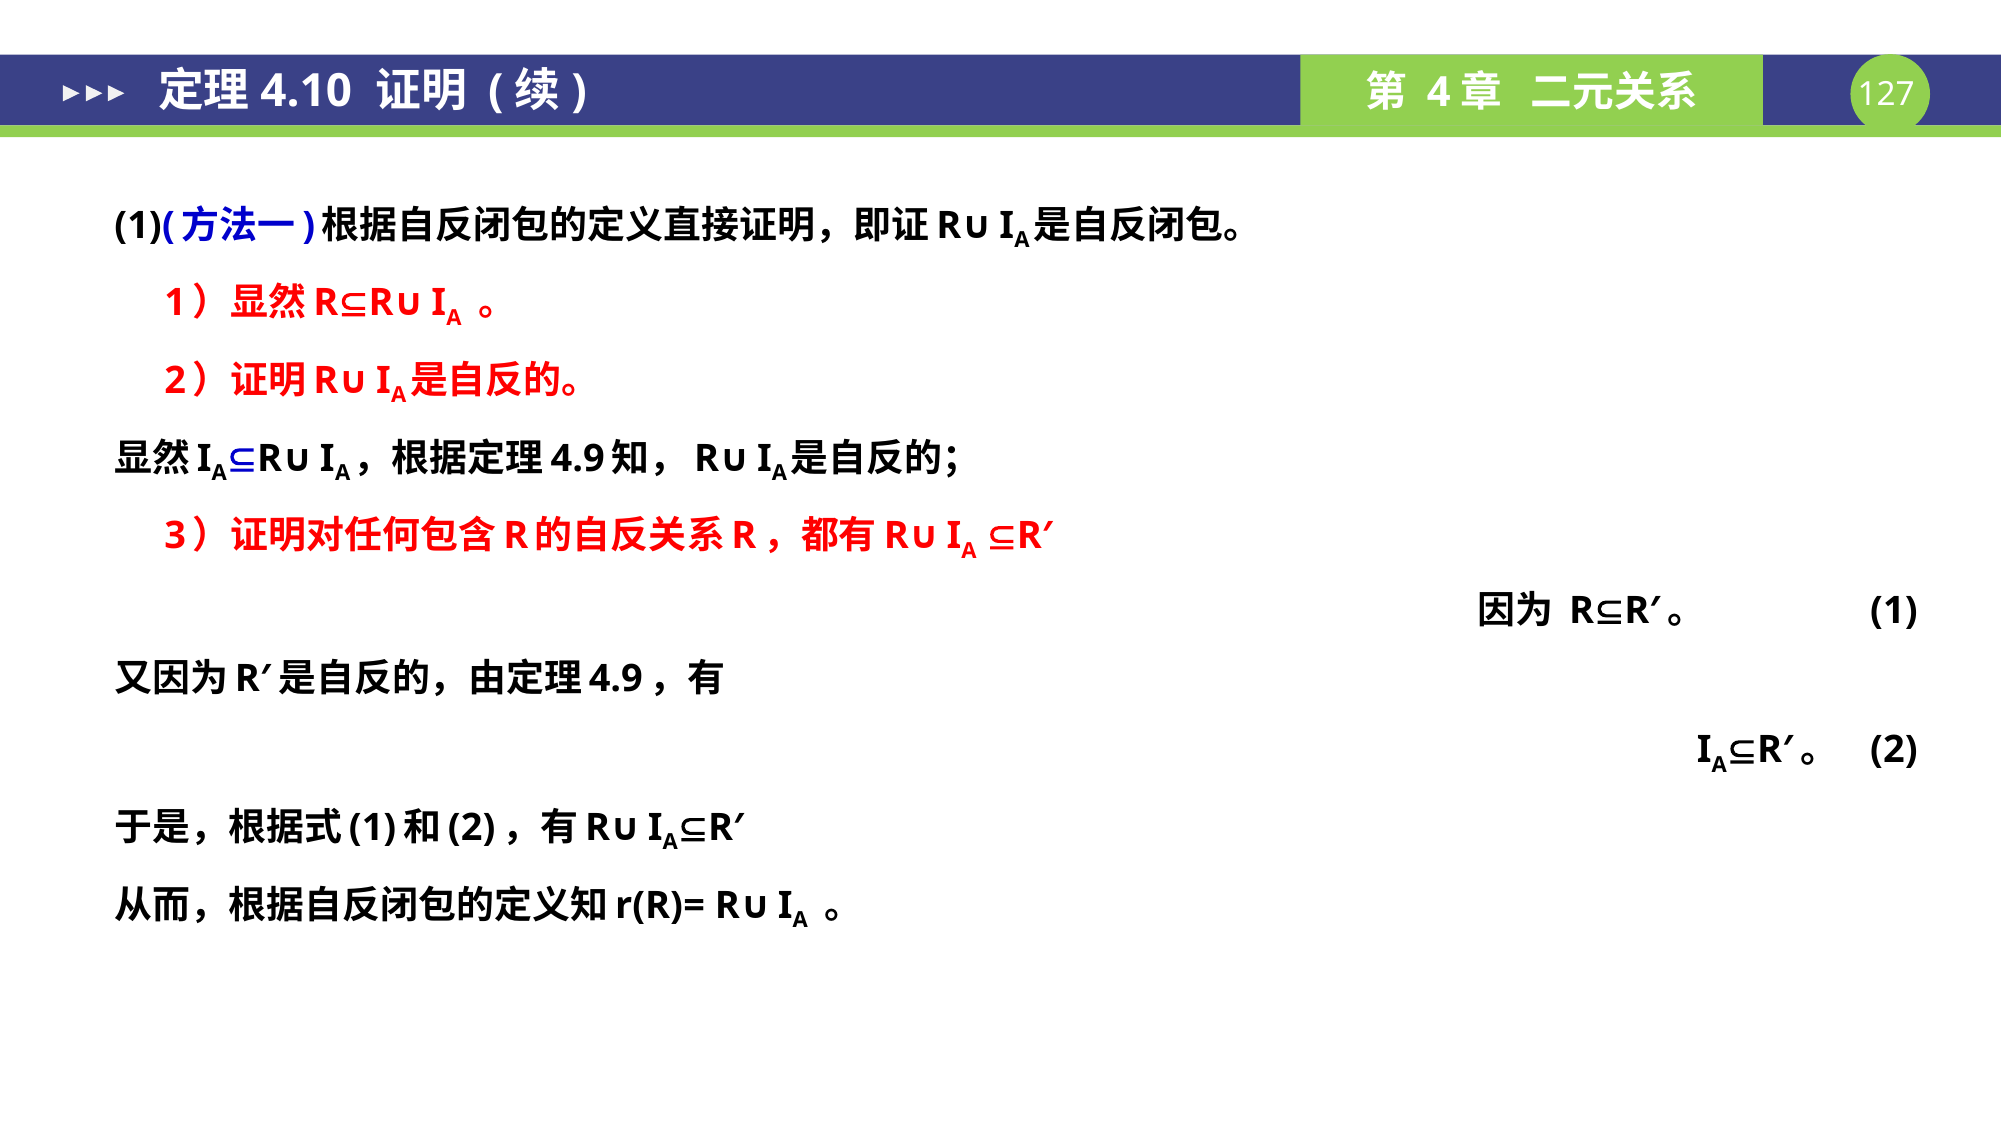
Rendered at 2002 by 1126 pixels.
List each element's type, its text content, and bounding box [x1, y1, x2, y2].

title 定理4.10 证明 (续) [138, 12, 1462, 165]
list (1)(方法一)根据自反闭包的定义直接证明，即证R∪IA是自反闭包。 1）显然RR∪IA 。 2）证明R∪IA是自反的。 显然IAR∪IA，根据定理4.9知，R∪IA是自反的； 3）证明对任何包含R的自反关系R，都有R∪IA R′ 因为 RR′。 (1) 又因为R′是自反的，由定理4.9，有 IAR′。 (2) 于是，根据式(1)和(2)，有R∪IAR′ 从而，根据自反闭包的定义知r(R)= R∪IA 。 [94, 164, 1938, 951]
